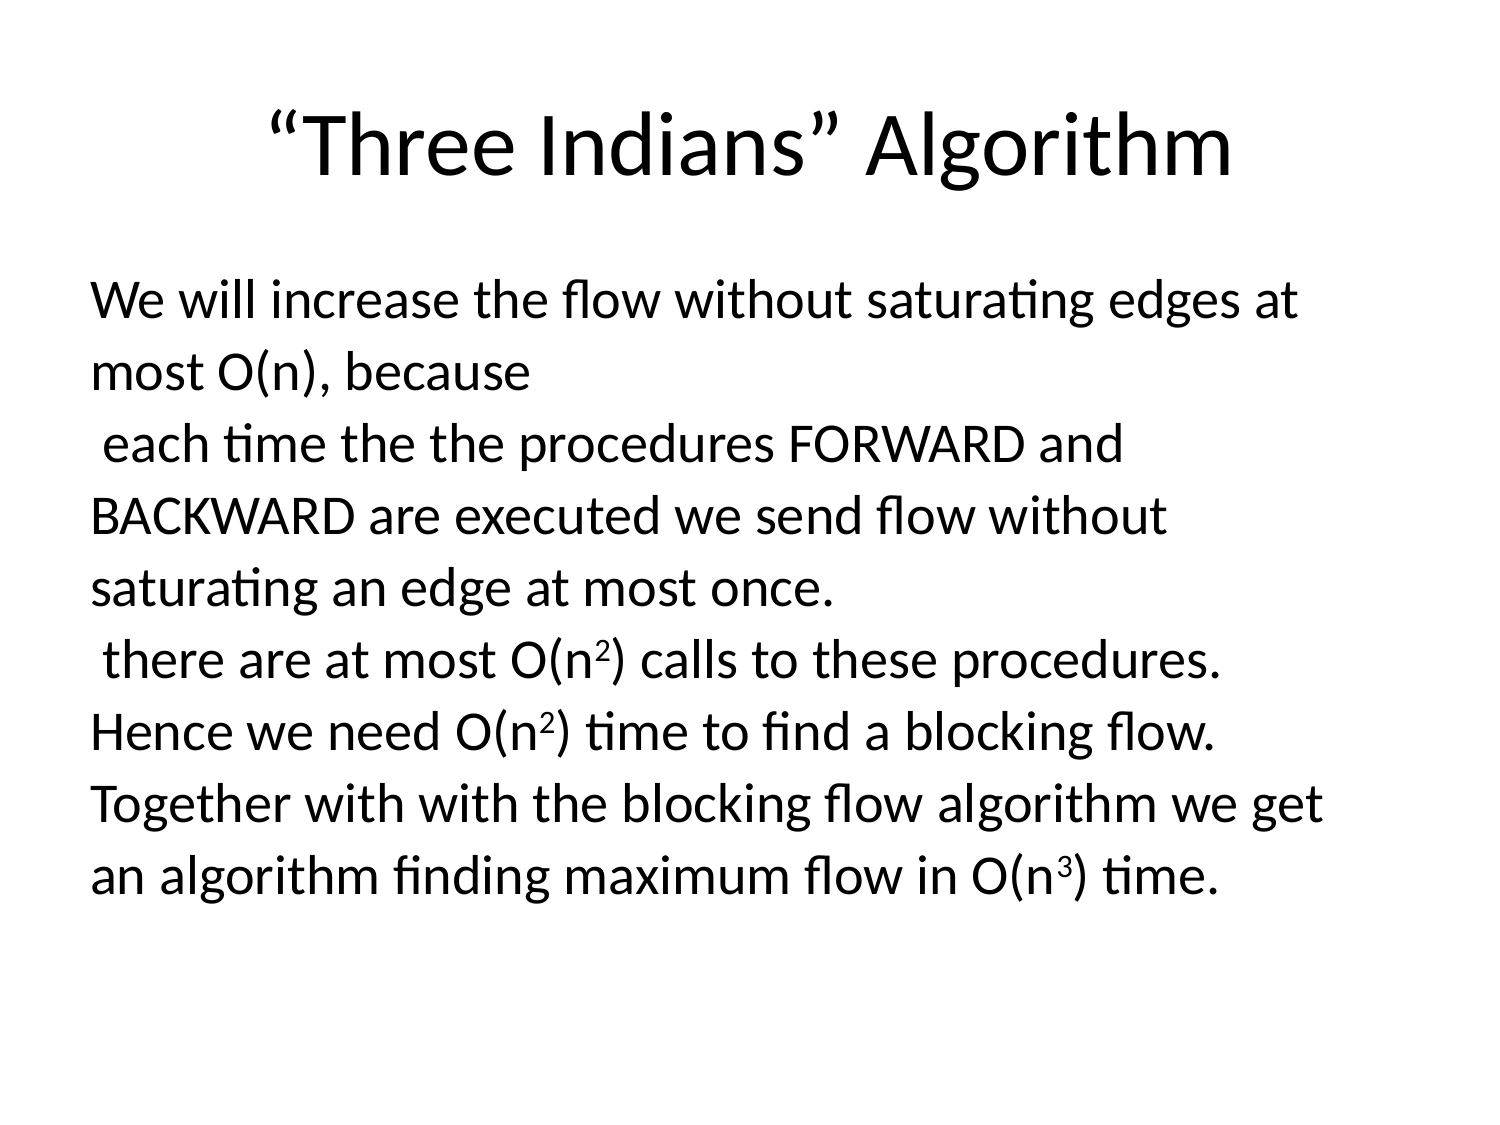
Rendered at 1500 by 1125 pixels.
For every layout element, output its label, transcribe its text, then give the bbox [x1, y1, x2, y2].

title “Three Indians” Algorithm [75, 45, 1425, 233]
list We will increase the ﬂow without saturating edges at most O(n), because each time the the procedures FORWARD and BACKWARD are executed we send ﬂow without saturating an edge at most once. there are at most O(n2) calls to these procedures. Hence we need O(n2) time to ﬁnd a blocking ﬂow. Together with with the blocking ﬂow algorithm we get an algorithm ﬁnding maximum ﬂow in O(n3) time. [75, 262, 1425, 1005]
